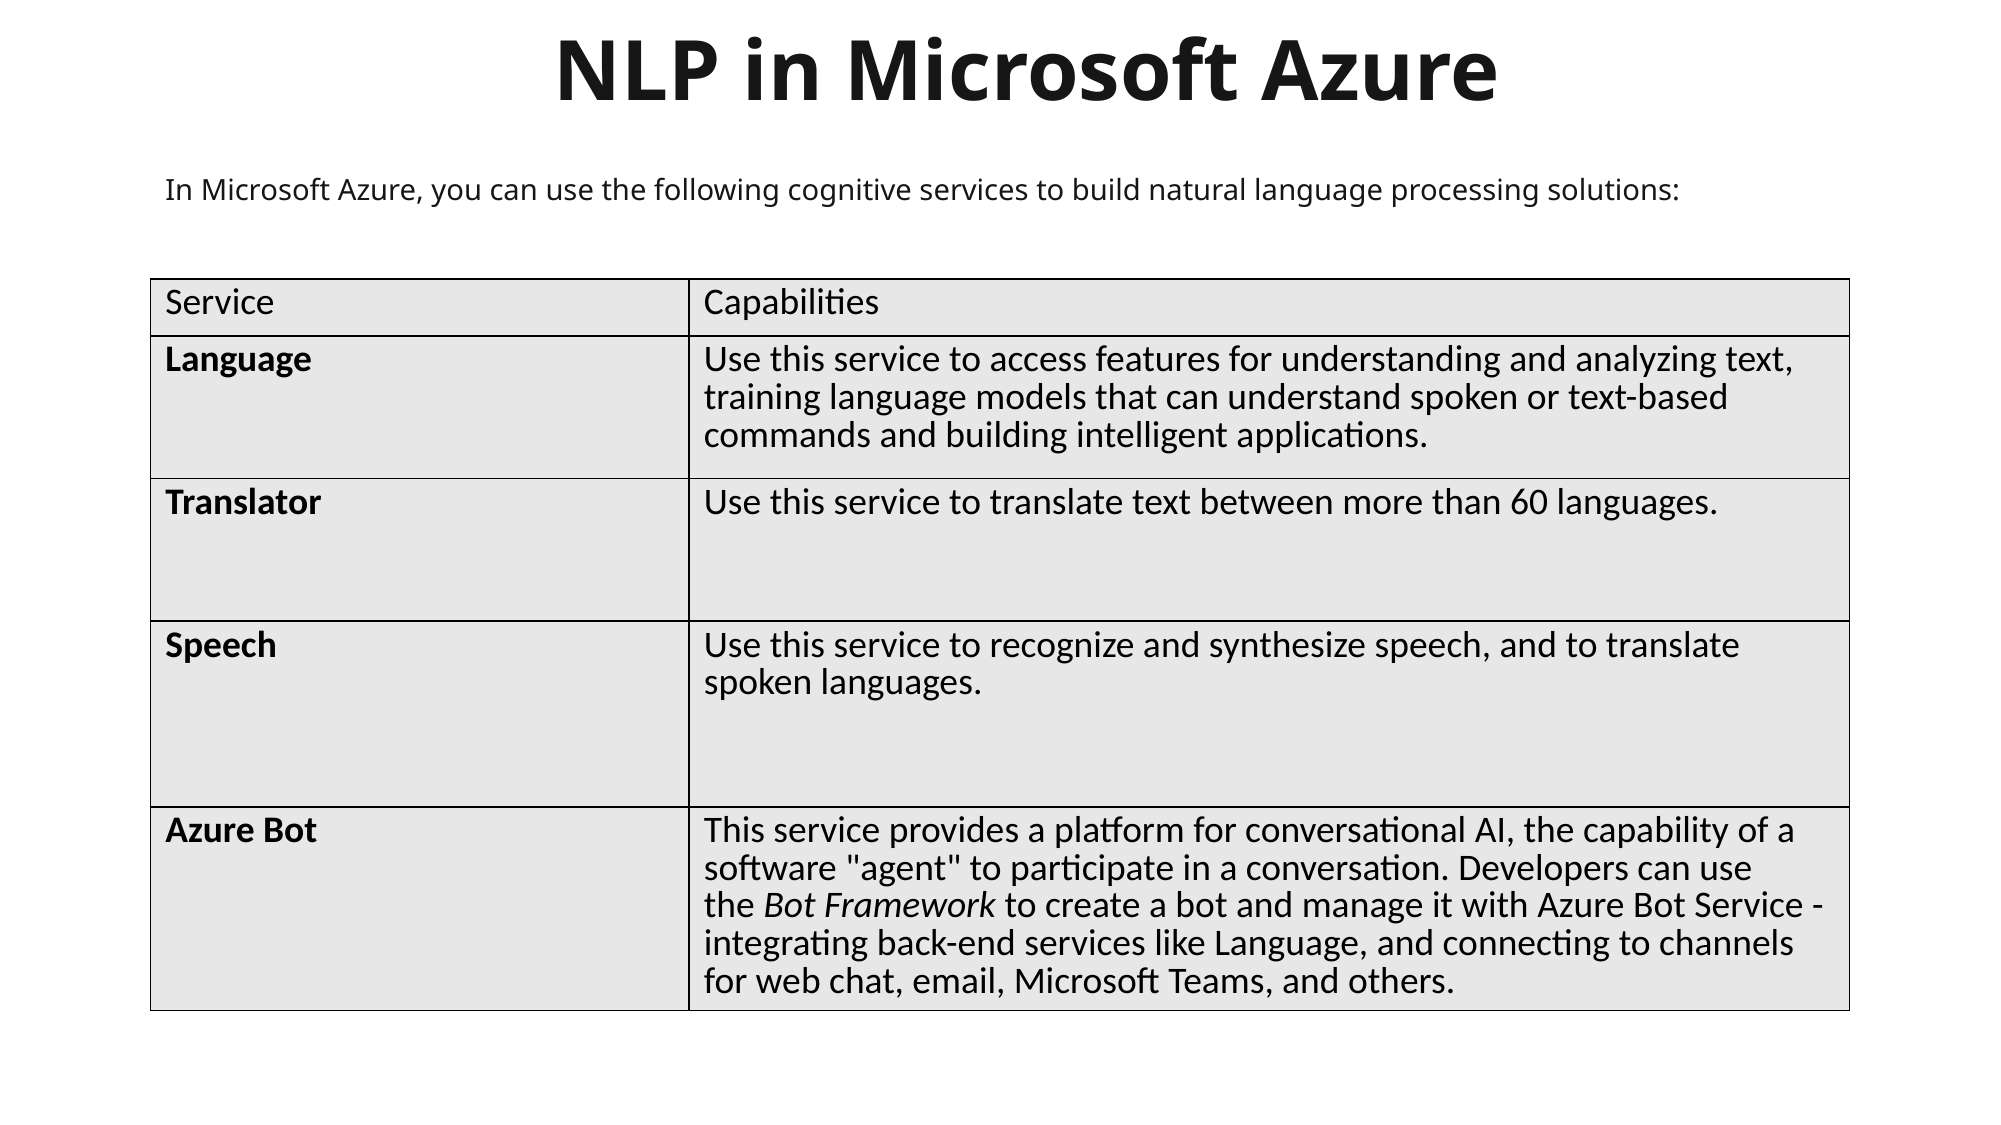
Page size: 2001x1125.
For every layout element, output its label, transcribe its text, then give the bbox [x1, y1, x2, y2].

table_cell This service provides a platform for conversational AI, the capability of a software "agent" to participate in a conversation. Developers can use the Bot Framework to create a bot and manage it with Azure Bot Service - integrating back-end services like Language, and connecting to channels for web chat, email, Microsoft Teams, and others. [690, 808, 1849, 1010]
table_header Capabilities [690, 280, 1849, 335]
title NLP in Microsoft Azure [164, 113, 1890, 223]
list In Microsoft Azure, you can use the following cognitive services to build natural language processing solutions: [150, 168, 1876, 882]
table_header Service [151, 280, 688, 335]
table_cell Use this service to recognize and synthesize speech, and to translate spoken languages. [690, 622, 1849, 806]
table_cell Azure Bot [151, 808, 688, 1010]
table_cell Language [151, 337, 688, 478]
table_cell Use this service to access features for understanding and analyzing text, training language models that can understand spoken or text-based commands and building intelligent applications. [690, 337, 1849, 478]
table_cell Speech [151, 622, 688, 806]
table_cell Translator [151, 479, 688, 620]
table_cell Use this service to translate text between more than 60 languages. [690, 479, 1849, 620]
